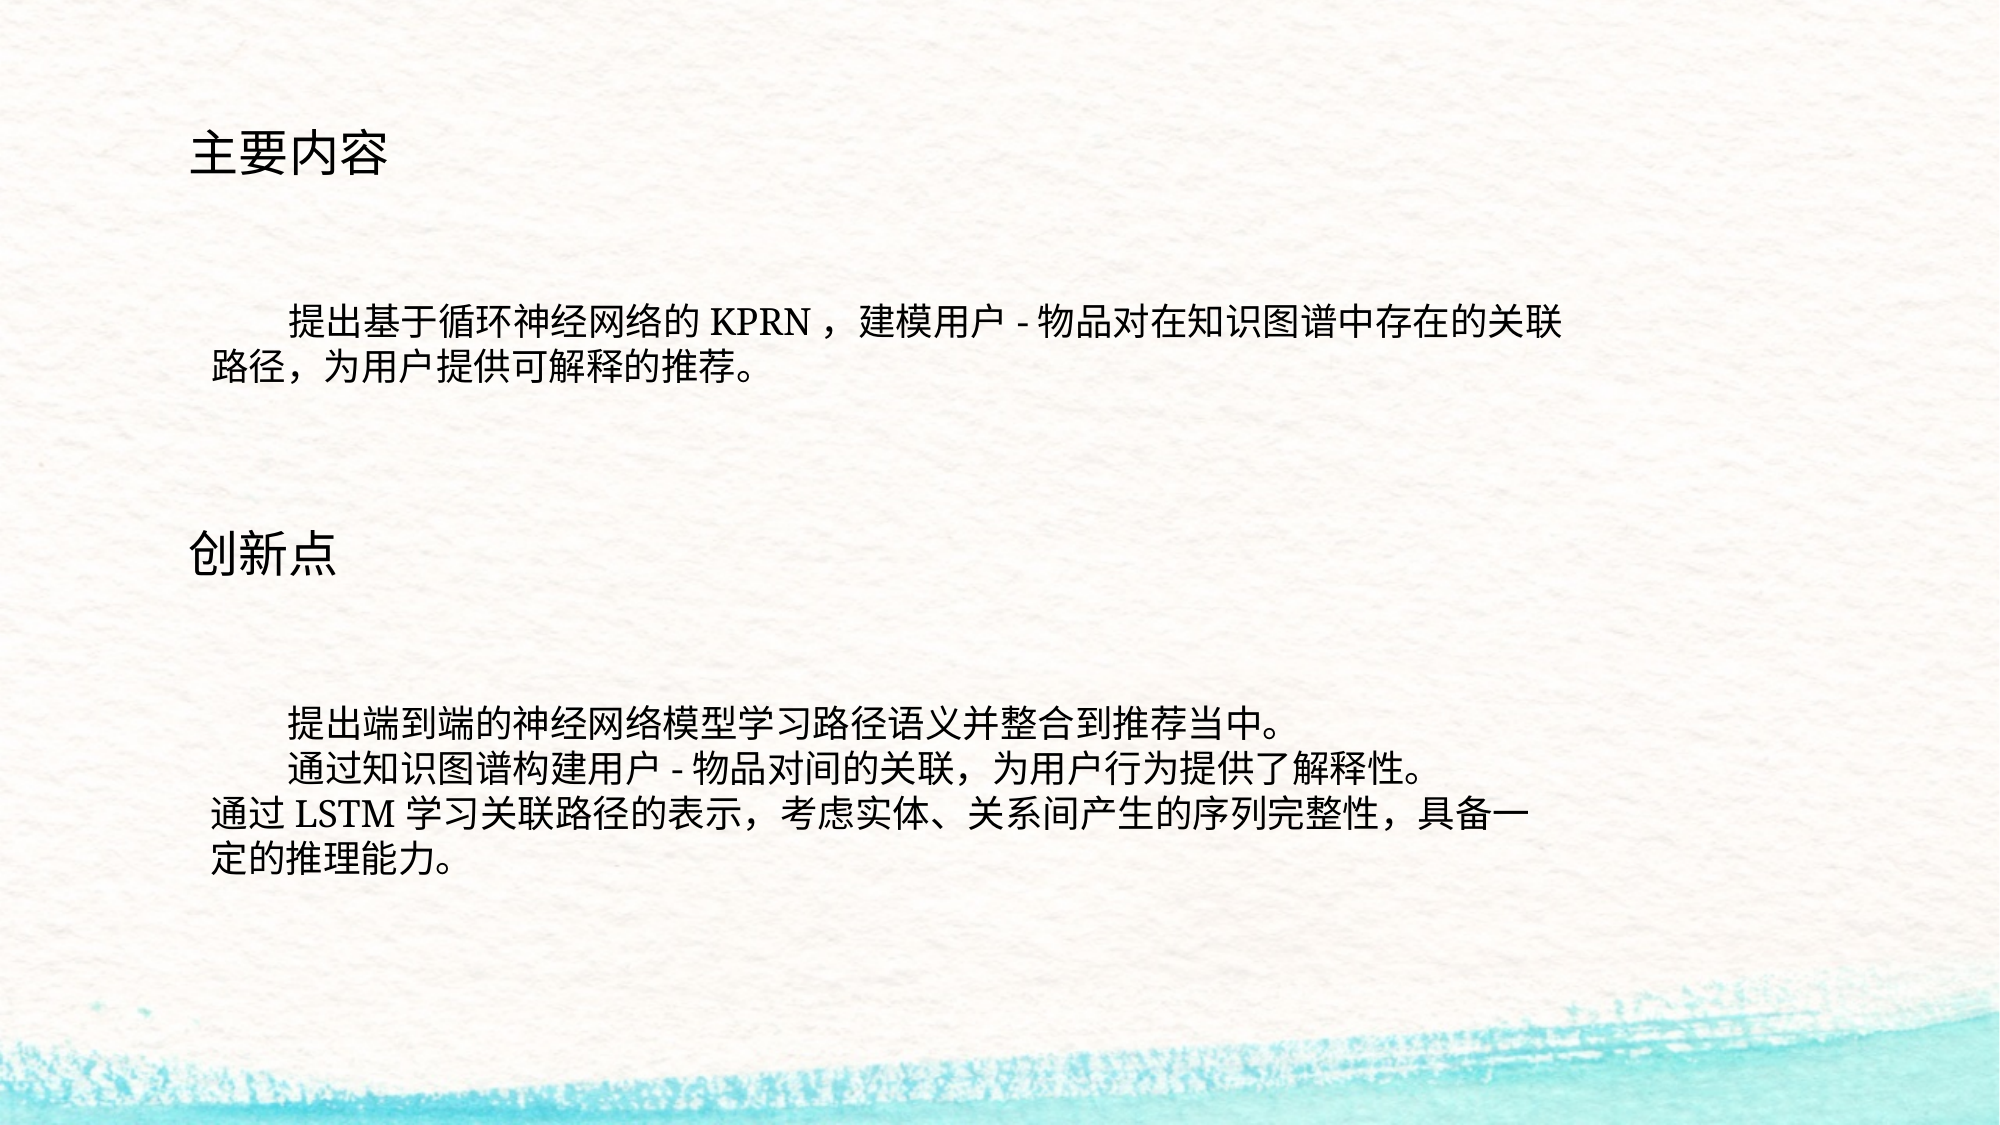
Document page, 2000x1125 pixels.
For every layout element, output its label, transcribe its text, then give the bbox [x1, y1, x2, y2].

picture [0, 0, 2000, 1125]
text_box 提出基于循环神经网络的KPRN，建模用户-物品对在知识图谱中存在的关联路径，为用户提供可解释的推荐。 [196, 290, 1579, 396]
text_box 提出端到端的神经网络模型学习路径语义并整合到推荐当中。 通过知识图谱构建用户-物品对间的关联，为用户行为提供了解释性。 通过LSTM学习关联路径的表示，考虑实体、关系间产生的序列完整性，具备一定的推理能力。 [195, 692, 1578, 888]
text_box 创新点 [173, 515, 354, 590]
text_box 主要内容 [174, 113, 404, 189]
